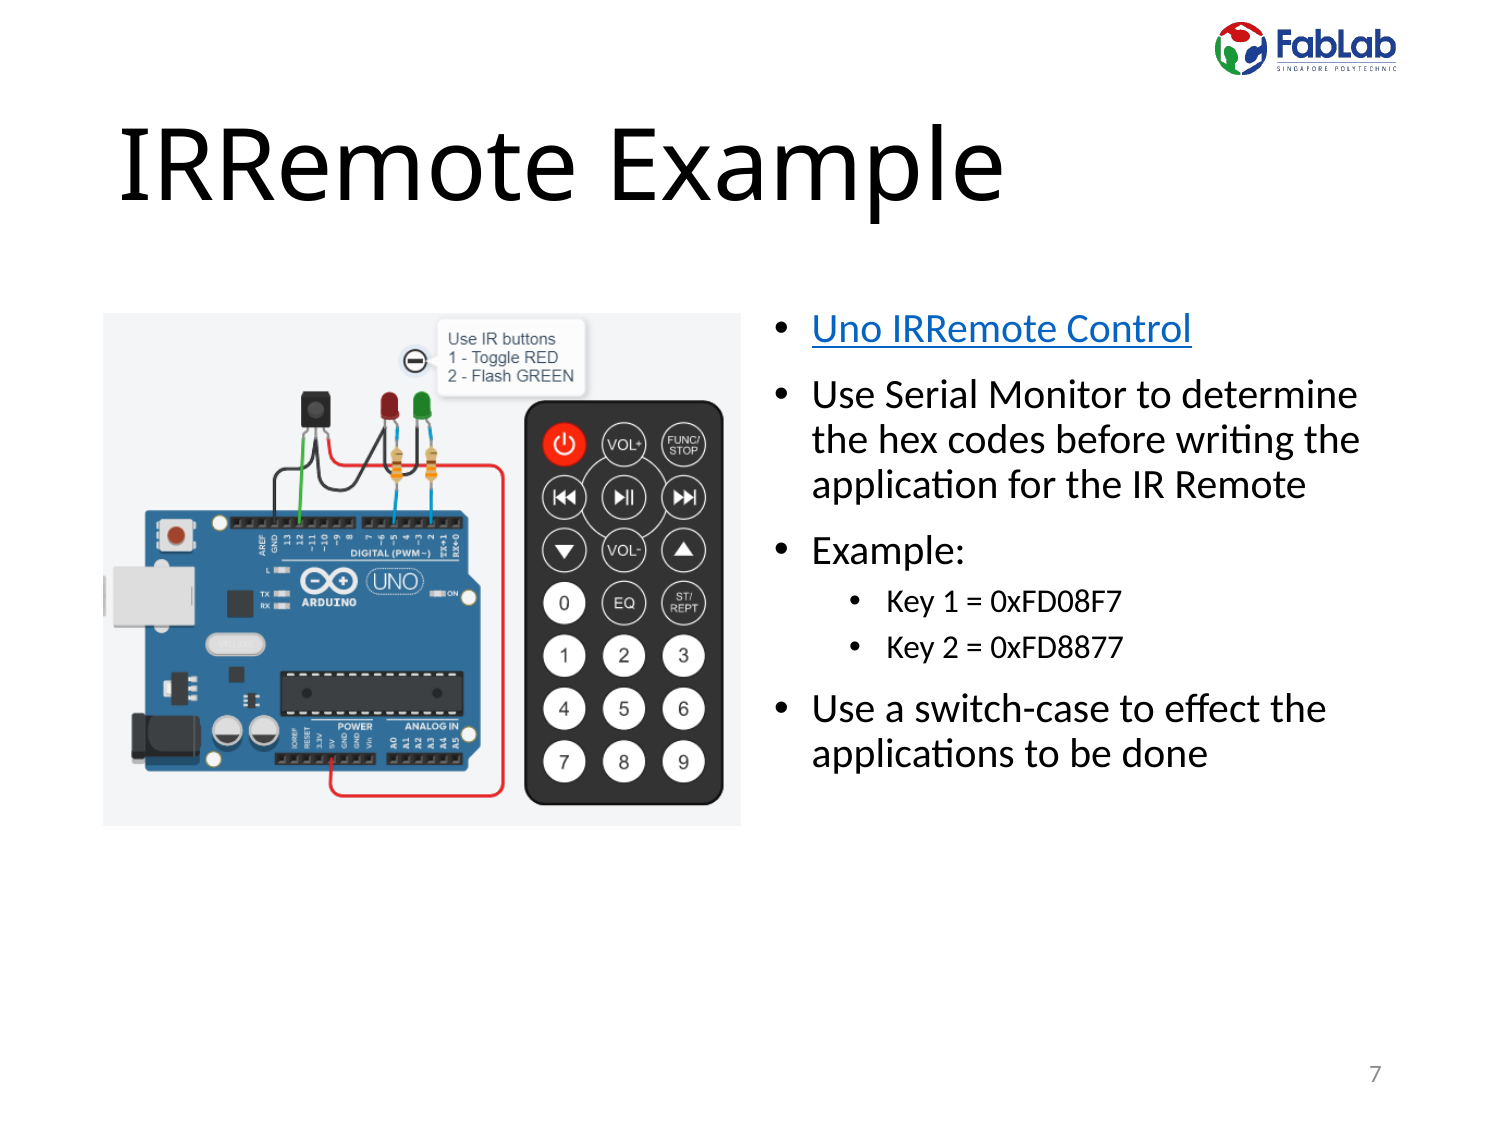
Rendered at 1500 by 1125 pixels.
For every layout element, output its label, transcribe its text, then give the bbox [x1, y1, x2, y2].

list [103, 313, 741, 826]
picture [1215, 22, 1396, 59]
title IRRemote Example [103, 59, 1397, 278]
list Uno IRRemote Control Use Serial Monitor to determine the hex codes before writing the application for the IR Remote Example: Key 1 = 0xFD08F7 Key 2 = 0xFD8877 Use a switch-case to effect the applications to be done [759, 299, 1397, 1014]
slide_number 7 [1059, 1042, 1397, 1103]
